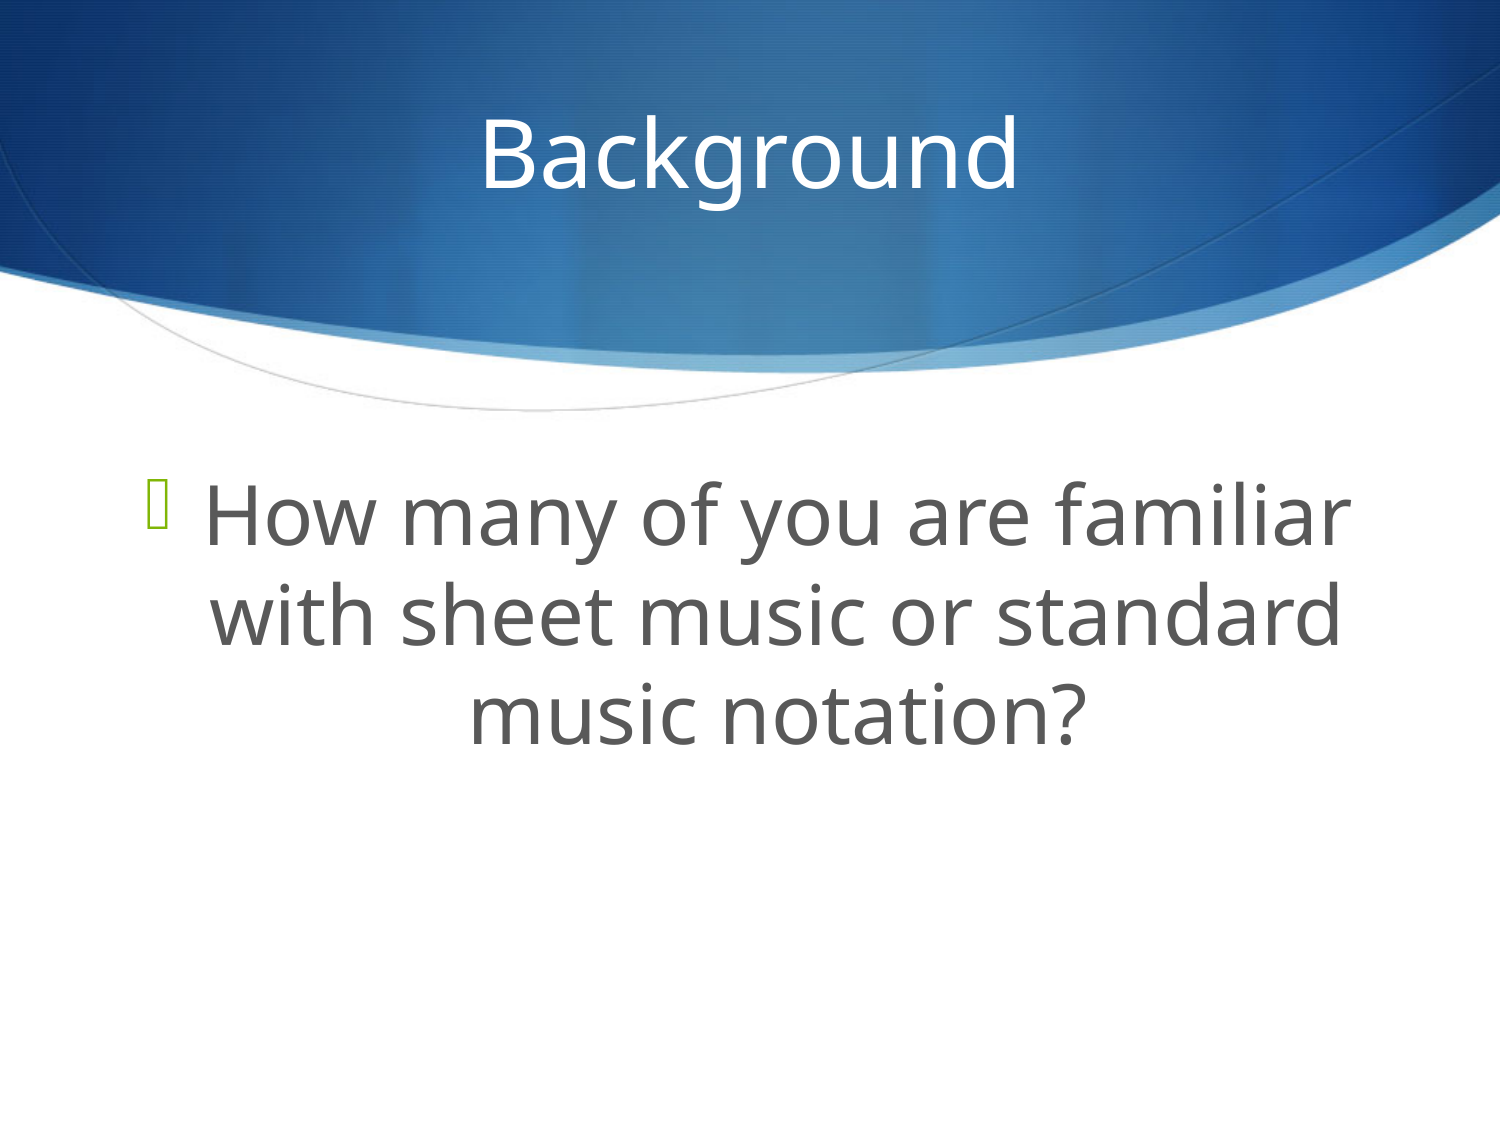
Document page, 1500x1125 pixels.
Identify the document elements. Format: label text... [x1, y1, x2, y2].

title Background [75, 56, 1425, 245]
picture [0, 0, 1500, 1125]
list How many of you are familiar with sheet music or standard music notation? [121, 454, 1379, 991]
